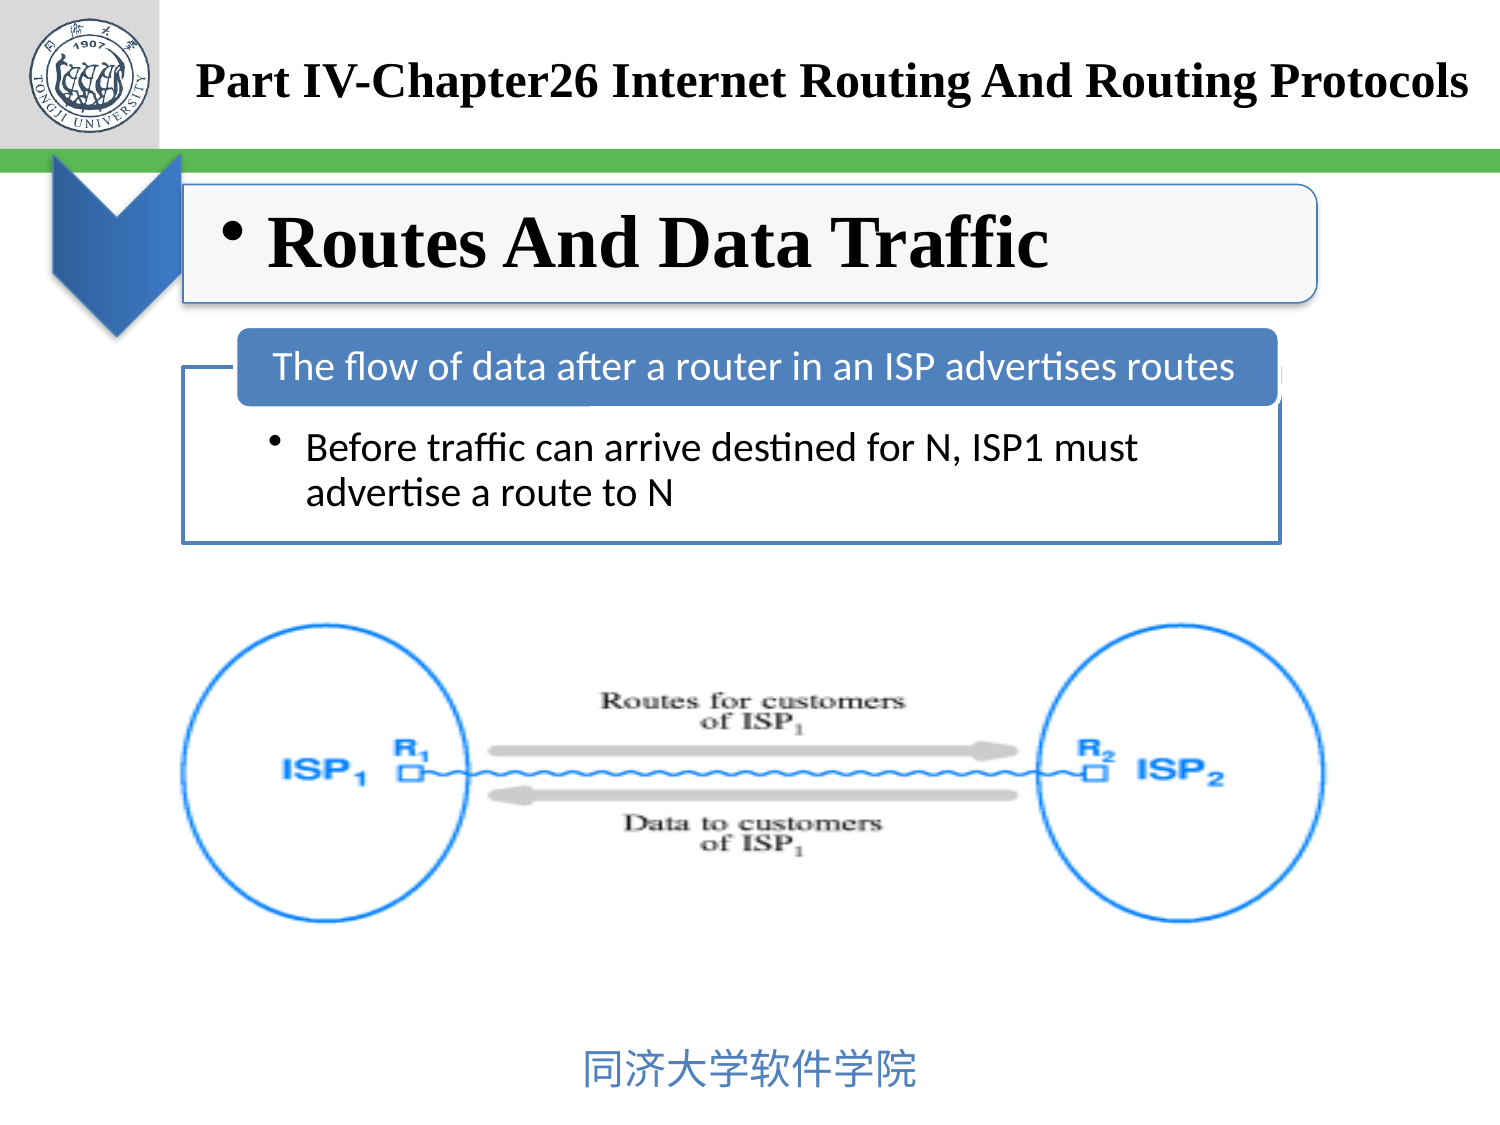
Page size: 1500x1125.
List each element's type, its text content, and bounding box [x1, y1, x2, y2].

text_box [182, 325, 1281, 544]
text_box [52, 154, 181, 337]
picture [29, 18, 151, 133]
title Part IV-Chapter26 Internet Routing And Routing Protocols [180, 3, 1500, 151]
picture [23, 520, 1487, 1028]
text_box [182, 184, 1318, 304]
